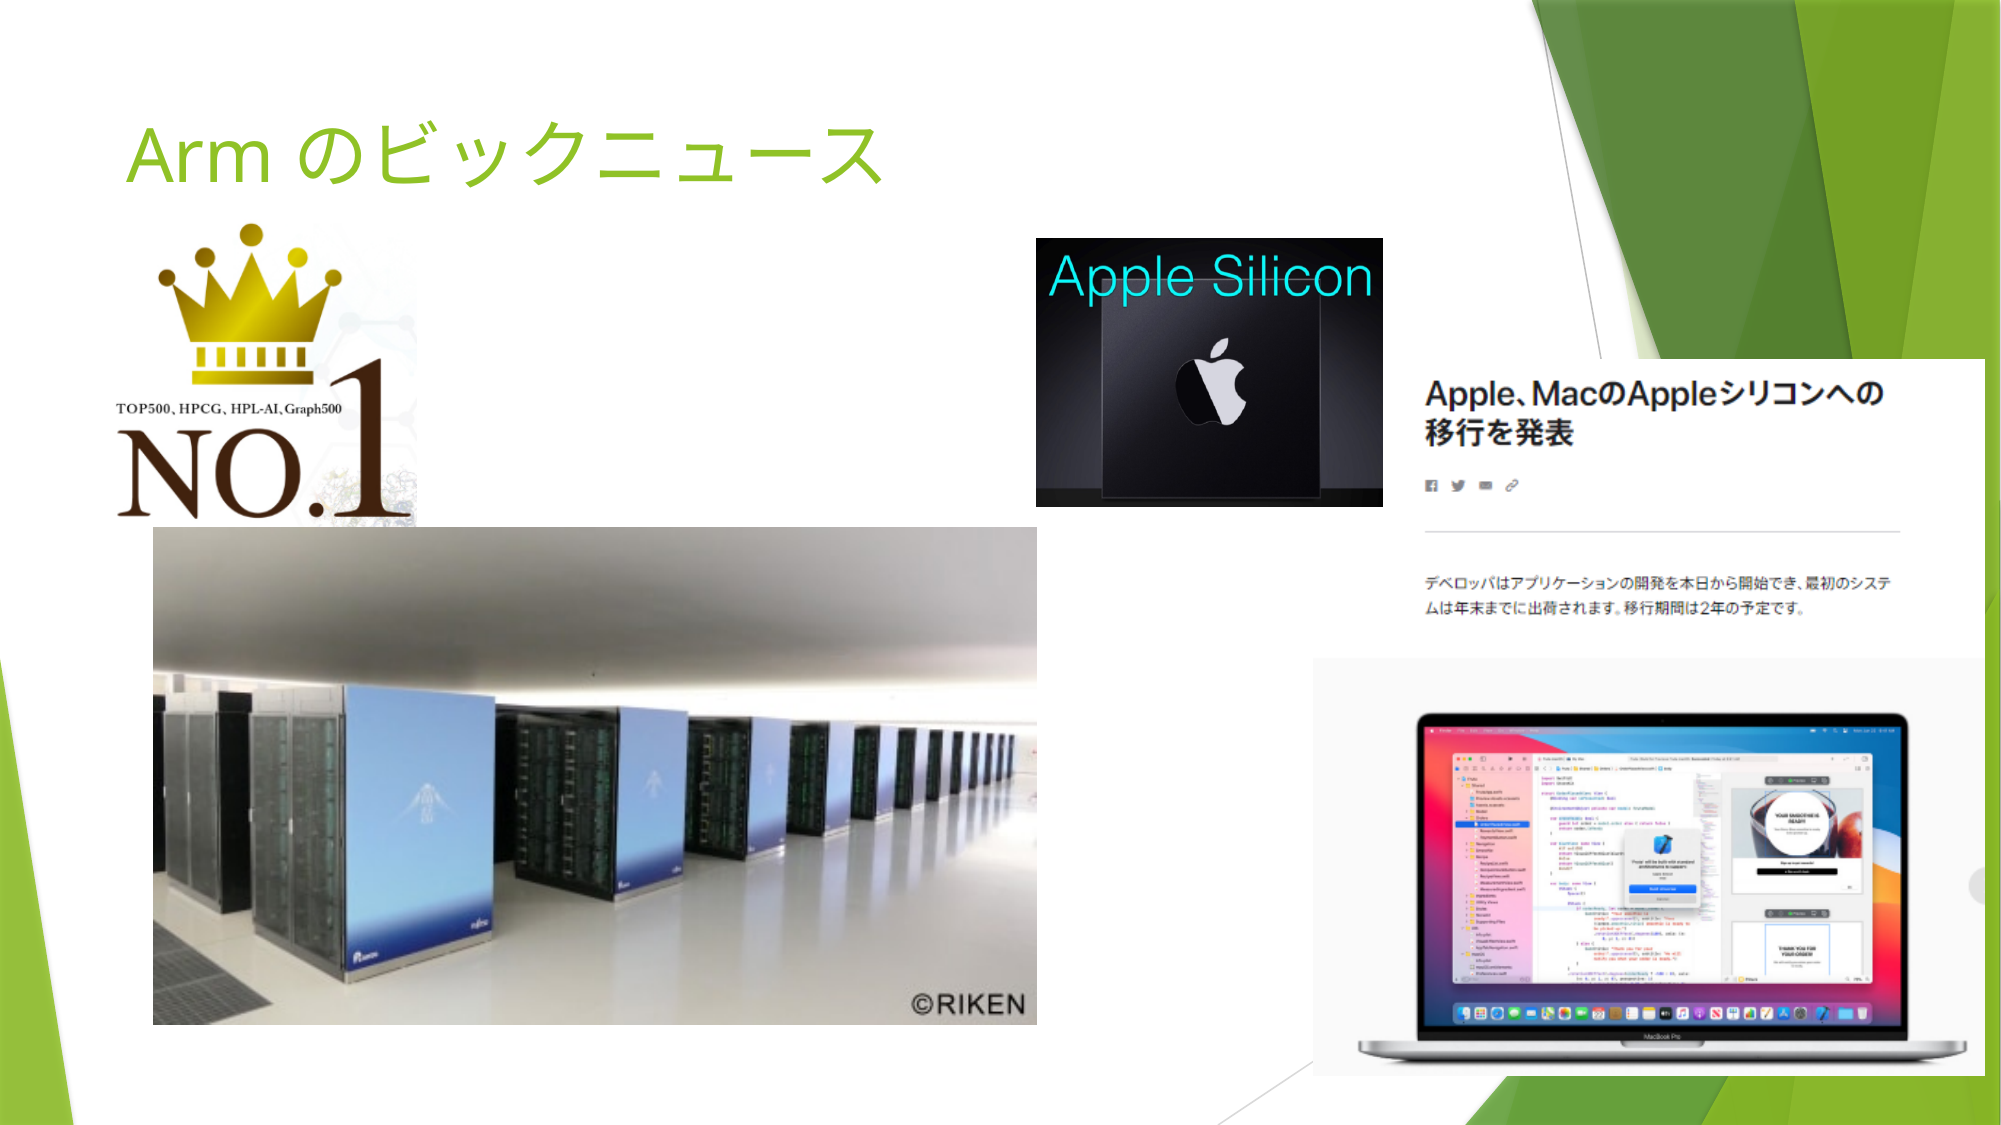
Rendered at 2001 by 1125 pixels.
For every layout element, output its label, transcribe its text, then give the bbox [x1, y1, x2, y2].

title Armのビックニュース [111, 99, 1522, 317]
picture [1036, 237, 1986, 1076]
picture [110, 192, 1038, 1026]
